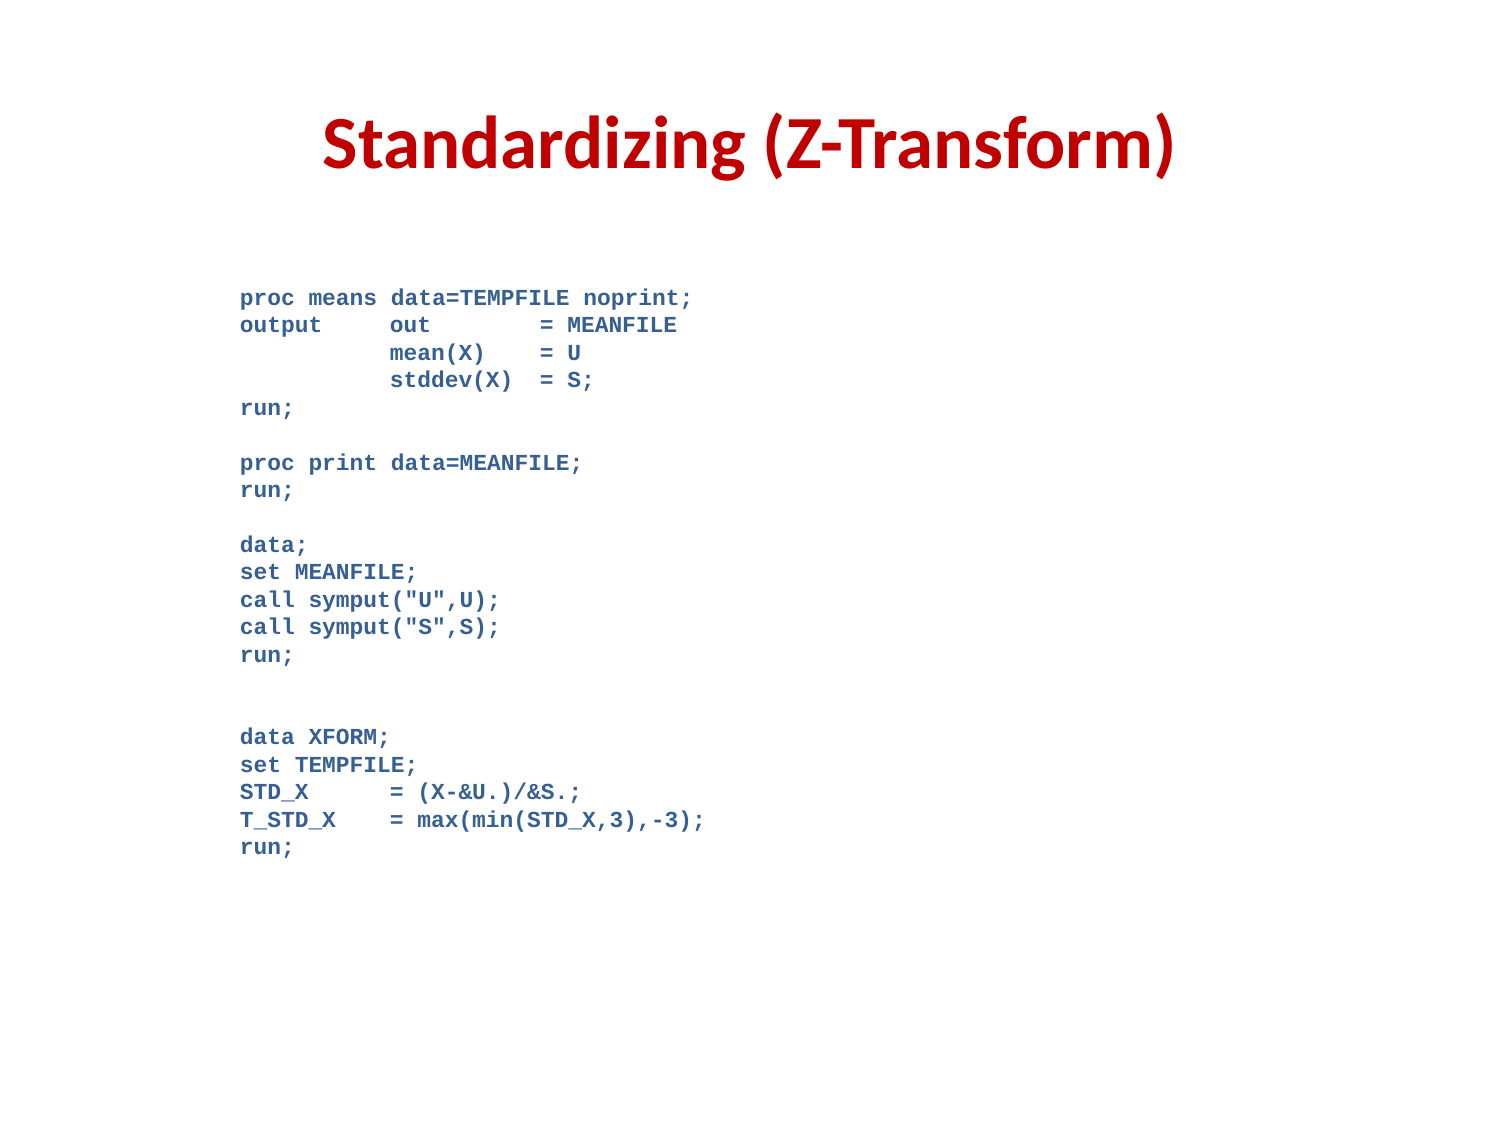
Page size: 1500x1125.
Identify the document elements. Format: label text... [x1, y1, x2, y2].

text_box proc means data=TEMPFILE noprint; output out = MEANFILE mean(X) = U stddev(X) = S; run; proc print data=MEANFILE; run; data; set MEANFILE; call symput("U",U); call symput("S",S); run; data XFORM; set TEMPFILE; STD_X = (X-&U.)/&S.; T_STD_X = max(min(STD_X,3),-3); run; [74, 275, 1425, 867]
title Standardizing (Z-Transform) [75, 45, 1425, 233]
